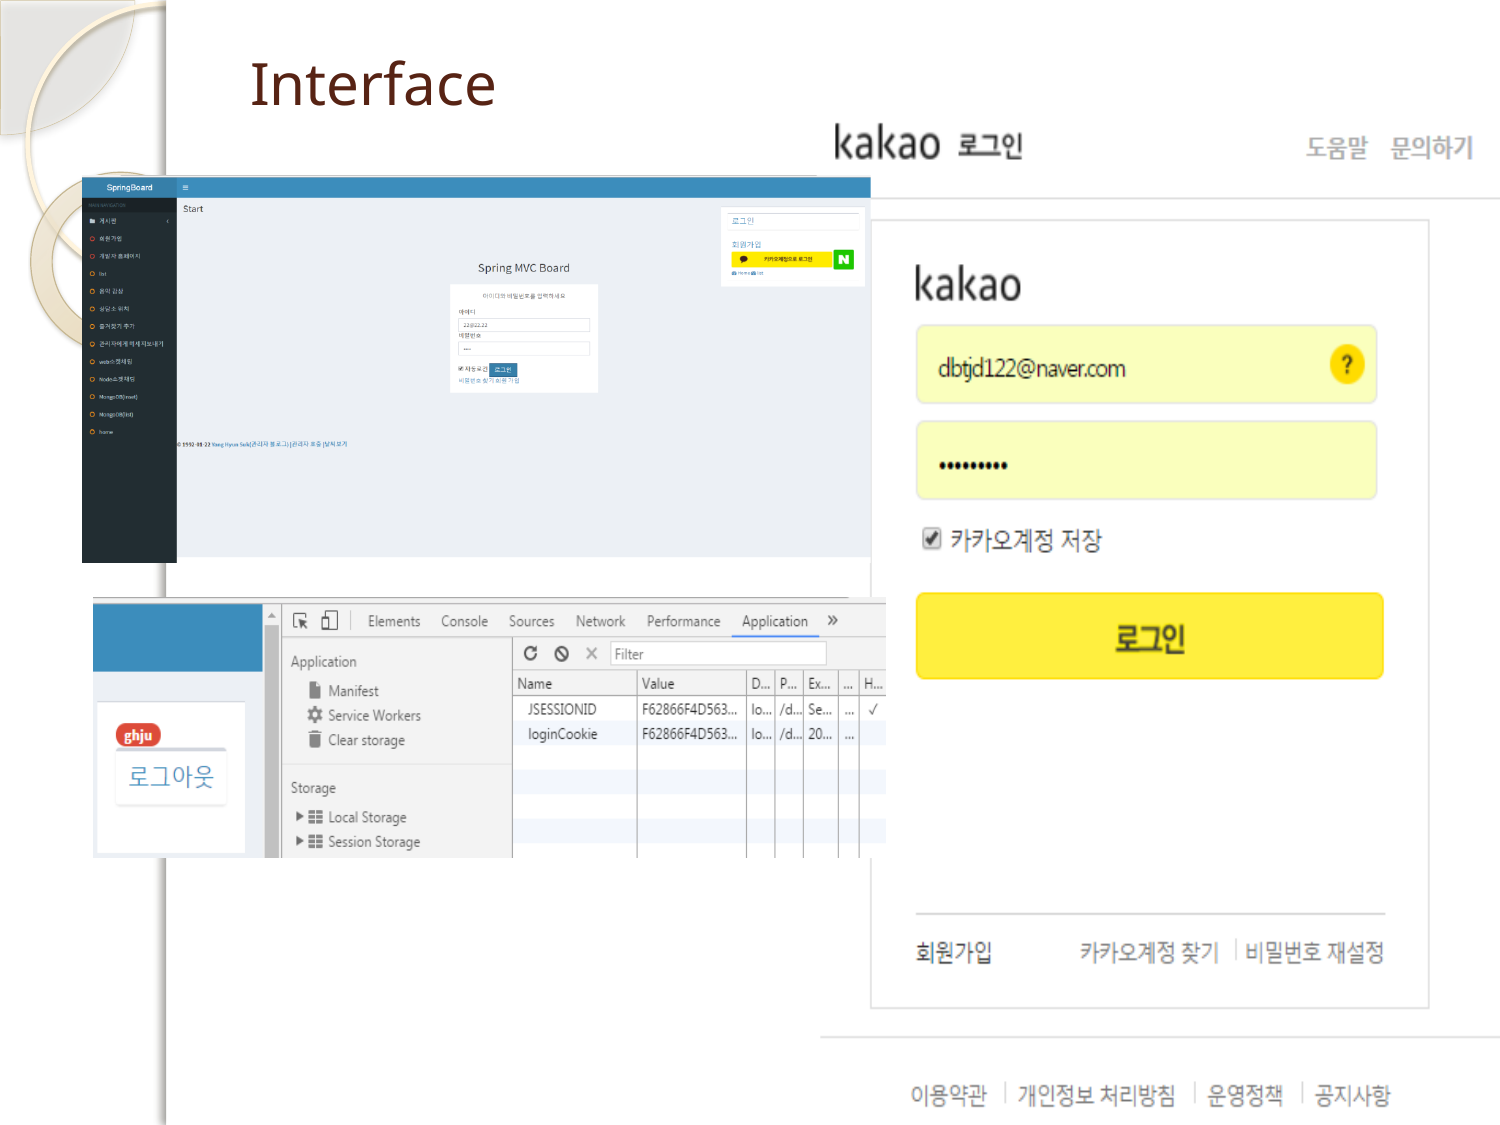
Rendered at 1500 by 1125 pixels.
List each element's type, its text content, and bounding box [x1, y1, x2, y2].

title Interface [235, 75, 1466, 172]
text_box [0, 0, 1500, 75]
picture [81, 116, 1500, 1124]
